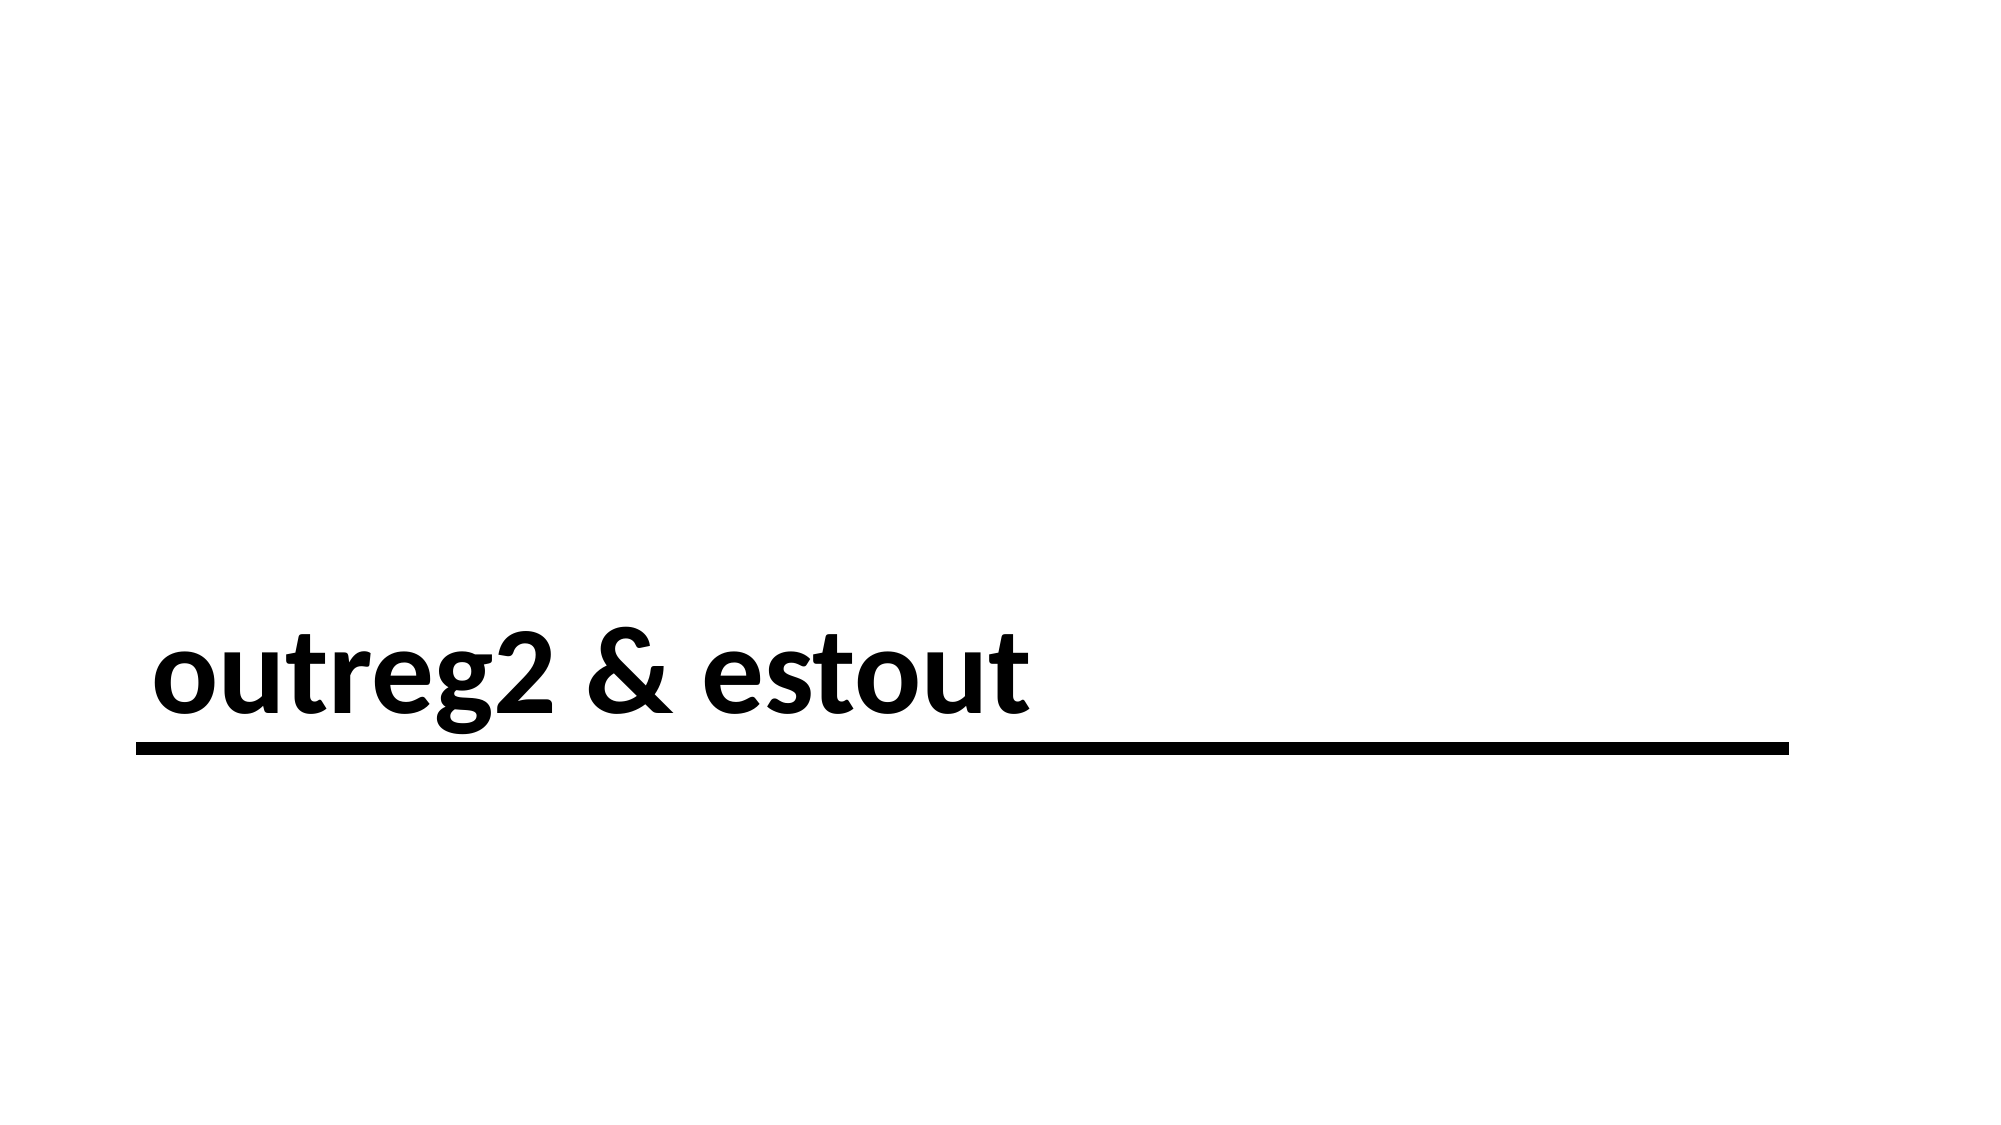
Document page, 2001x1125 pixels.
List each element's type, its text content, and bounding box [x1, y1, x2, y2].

title outreg2 & estout [136, 280, 1862, 749]
